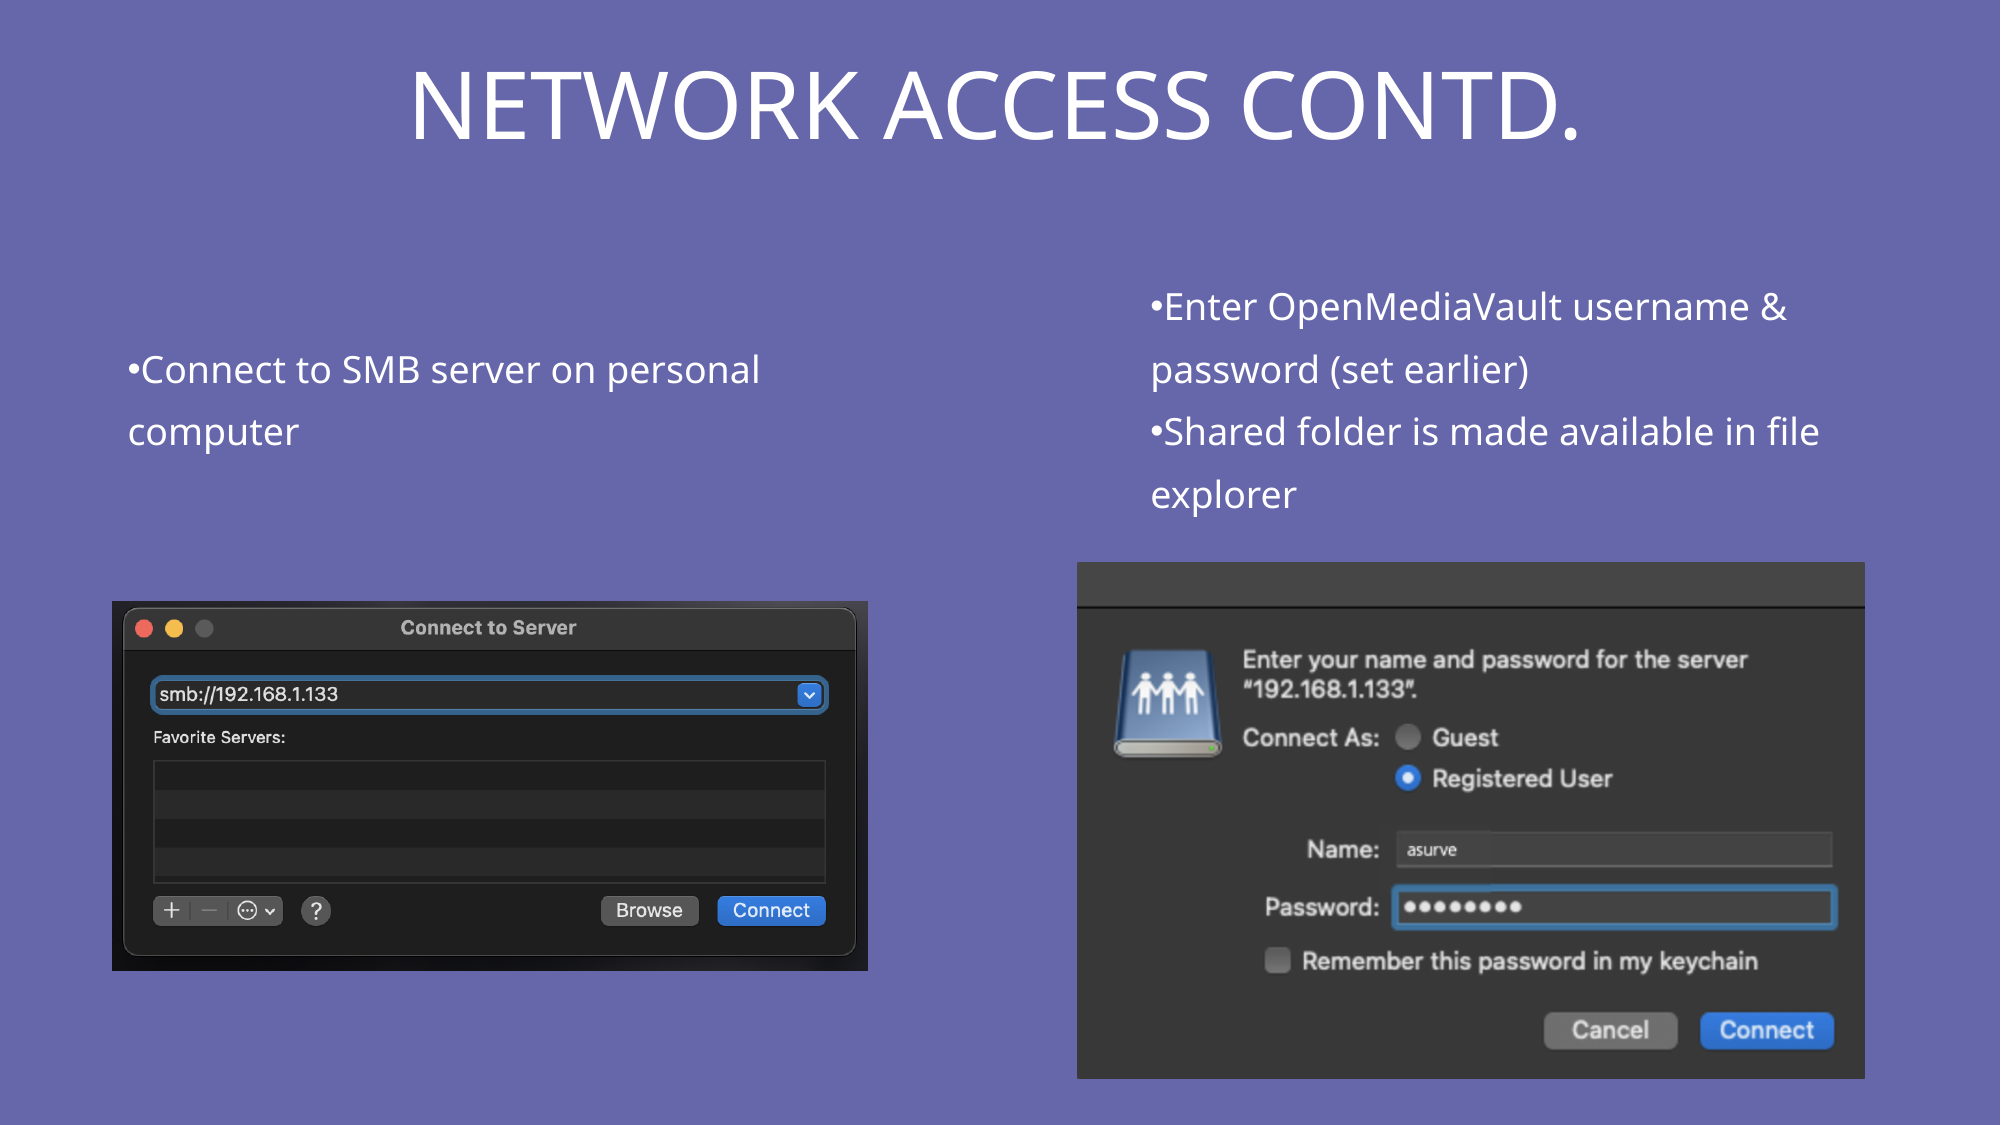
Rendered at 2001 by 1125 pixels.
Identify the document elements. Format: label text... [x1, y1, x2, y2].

text_box Enter OpenMediaVault username & password (set earlier) Shared folder is made available in file explorer [1135, 339, 1888, 443]
title Network Access Contd. [392, 37, 1609, 180]
picture [1077, 562, 1865, 1079]
list Connect to SMB server on personal computer [112, 339, 865, 443]
picture [112, 601, 868, 971]
